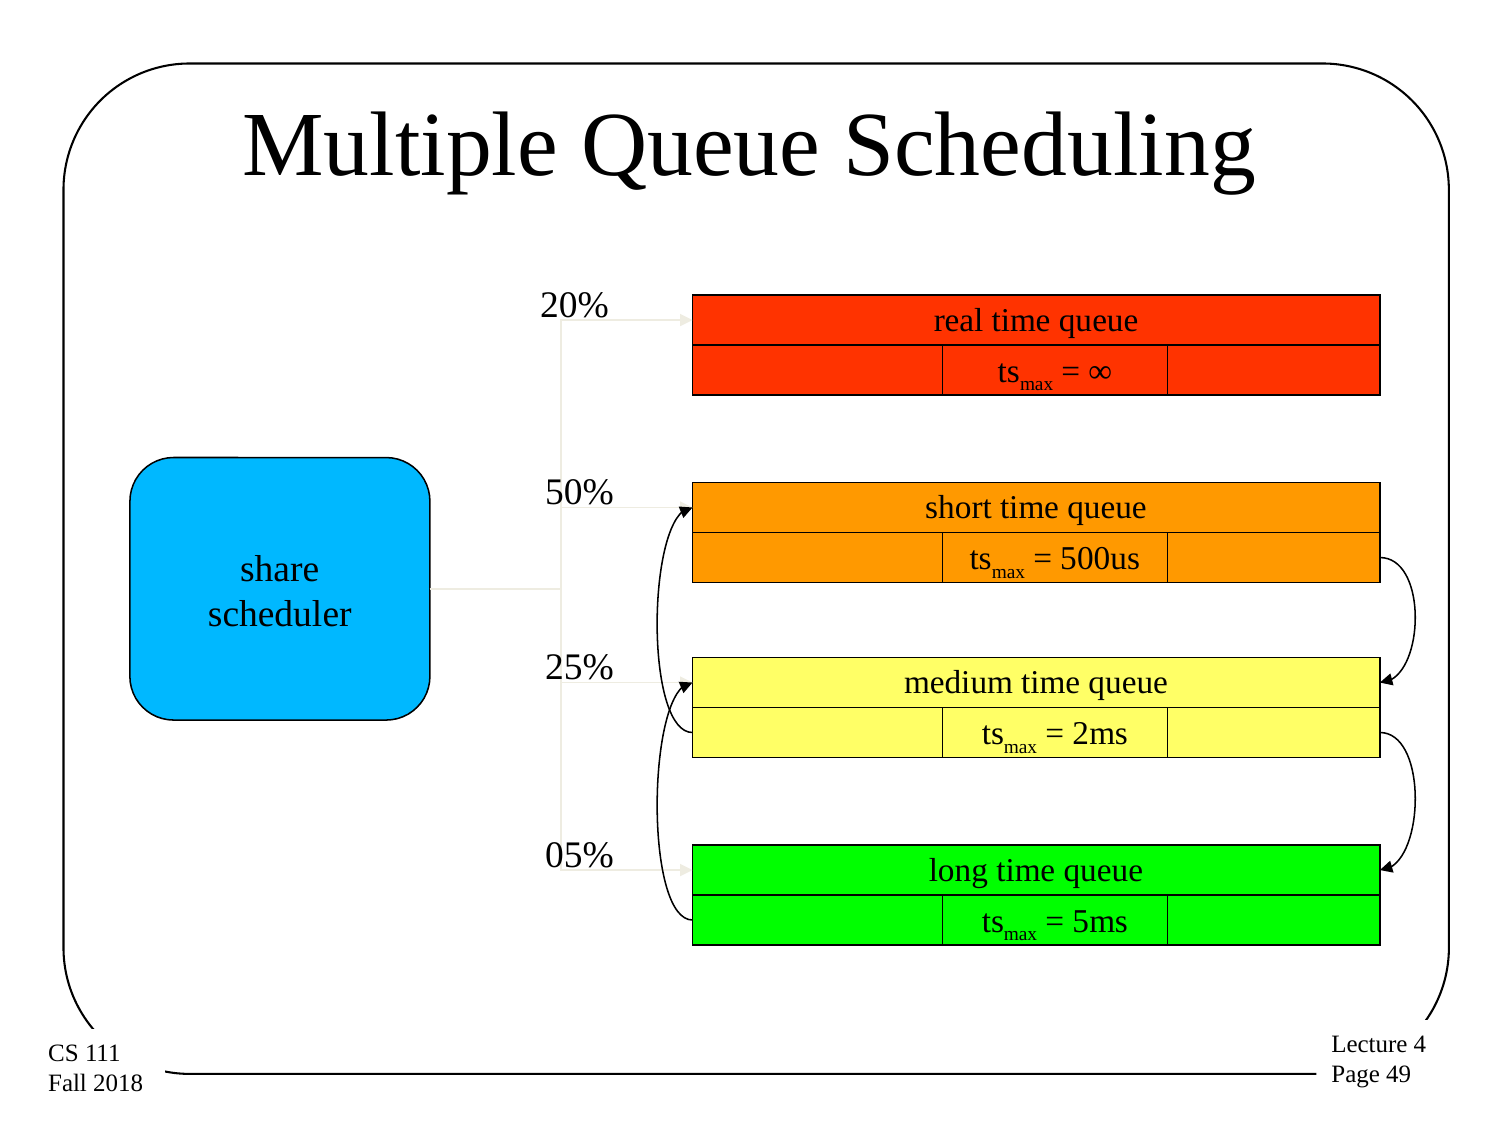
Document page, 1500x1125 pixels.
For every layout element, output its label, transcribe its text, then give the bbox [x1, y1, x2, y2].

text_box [429, 507, 692, 587]
text_box 20% [525, 272, 624, 318]
text_box [698, 345, 943, 396]
text_box tsmax = 500us [943, 533, 1167, 583]
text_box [429, 588, 687, 871]
text_box [1167, 707, 1380, 758]
text_box tsmax = 2ms [943, 708, 1167, 758]
list [74, 262, 1426, 1006]
text_box [692, 895, 943, 946]
text_box short time queue [698, 482, 1380, 533]
text_box share scheduler [129, 457, 424, 721]
text_box [698, 707, 943, 758]
text_box tsmax = 5ms [943, 896, 1167, 946]
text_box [429, 319, 693, 506]
text_box real time queue [692, 295, 1380, 346]
text_box [1167, 895, 1380, 946]
text_box medium time queue [698, 657, 1380, 708]
text_box long time queue [697, 845, 1380, 896]
text_box [699, 532, 943, 583]
text_box tsmax = ∞ [943, 346, 1167, 396]
text_box [1167, 532, 1380, 583]
text_box [1167, 345, 1380, 396]
title Multiple Queue Scheduling [74, 44, 1426, 233]
